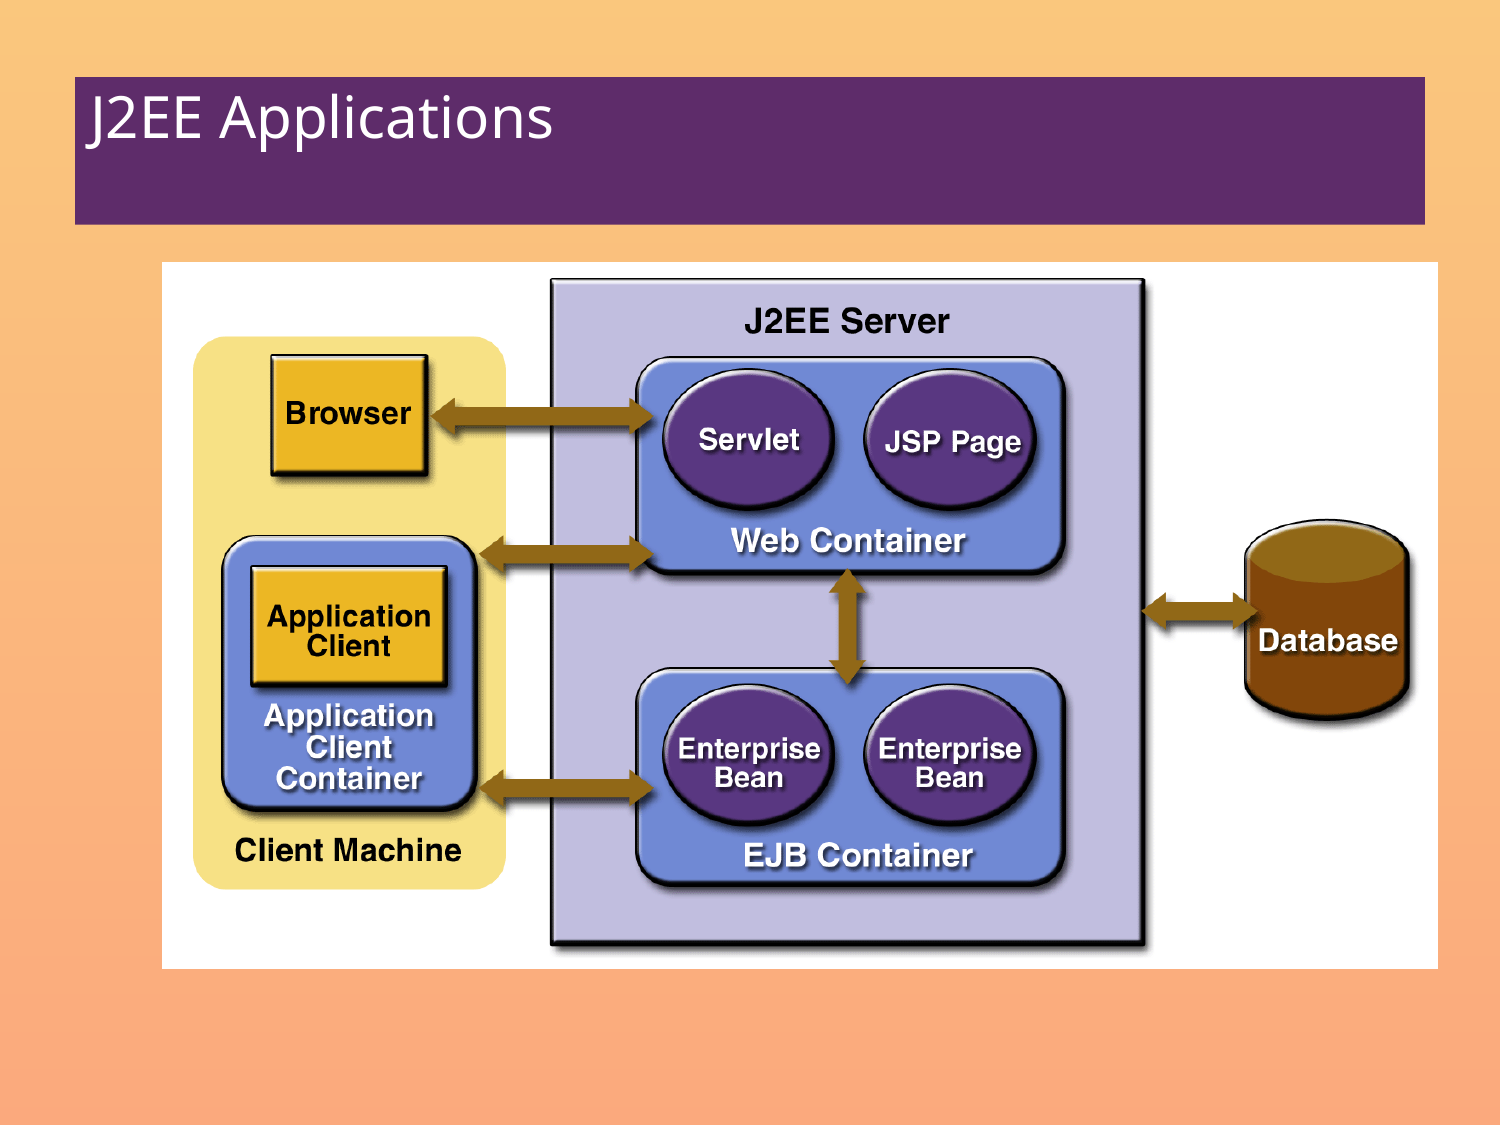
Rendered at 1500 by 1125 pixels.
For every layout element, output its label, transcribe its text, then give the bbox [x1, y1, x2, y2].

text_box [162, 262, 1438, 969]
title J2EE Applications [74, 76, 1426, 225]
